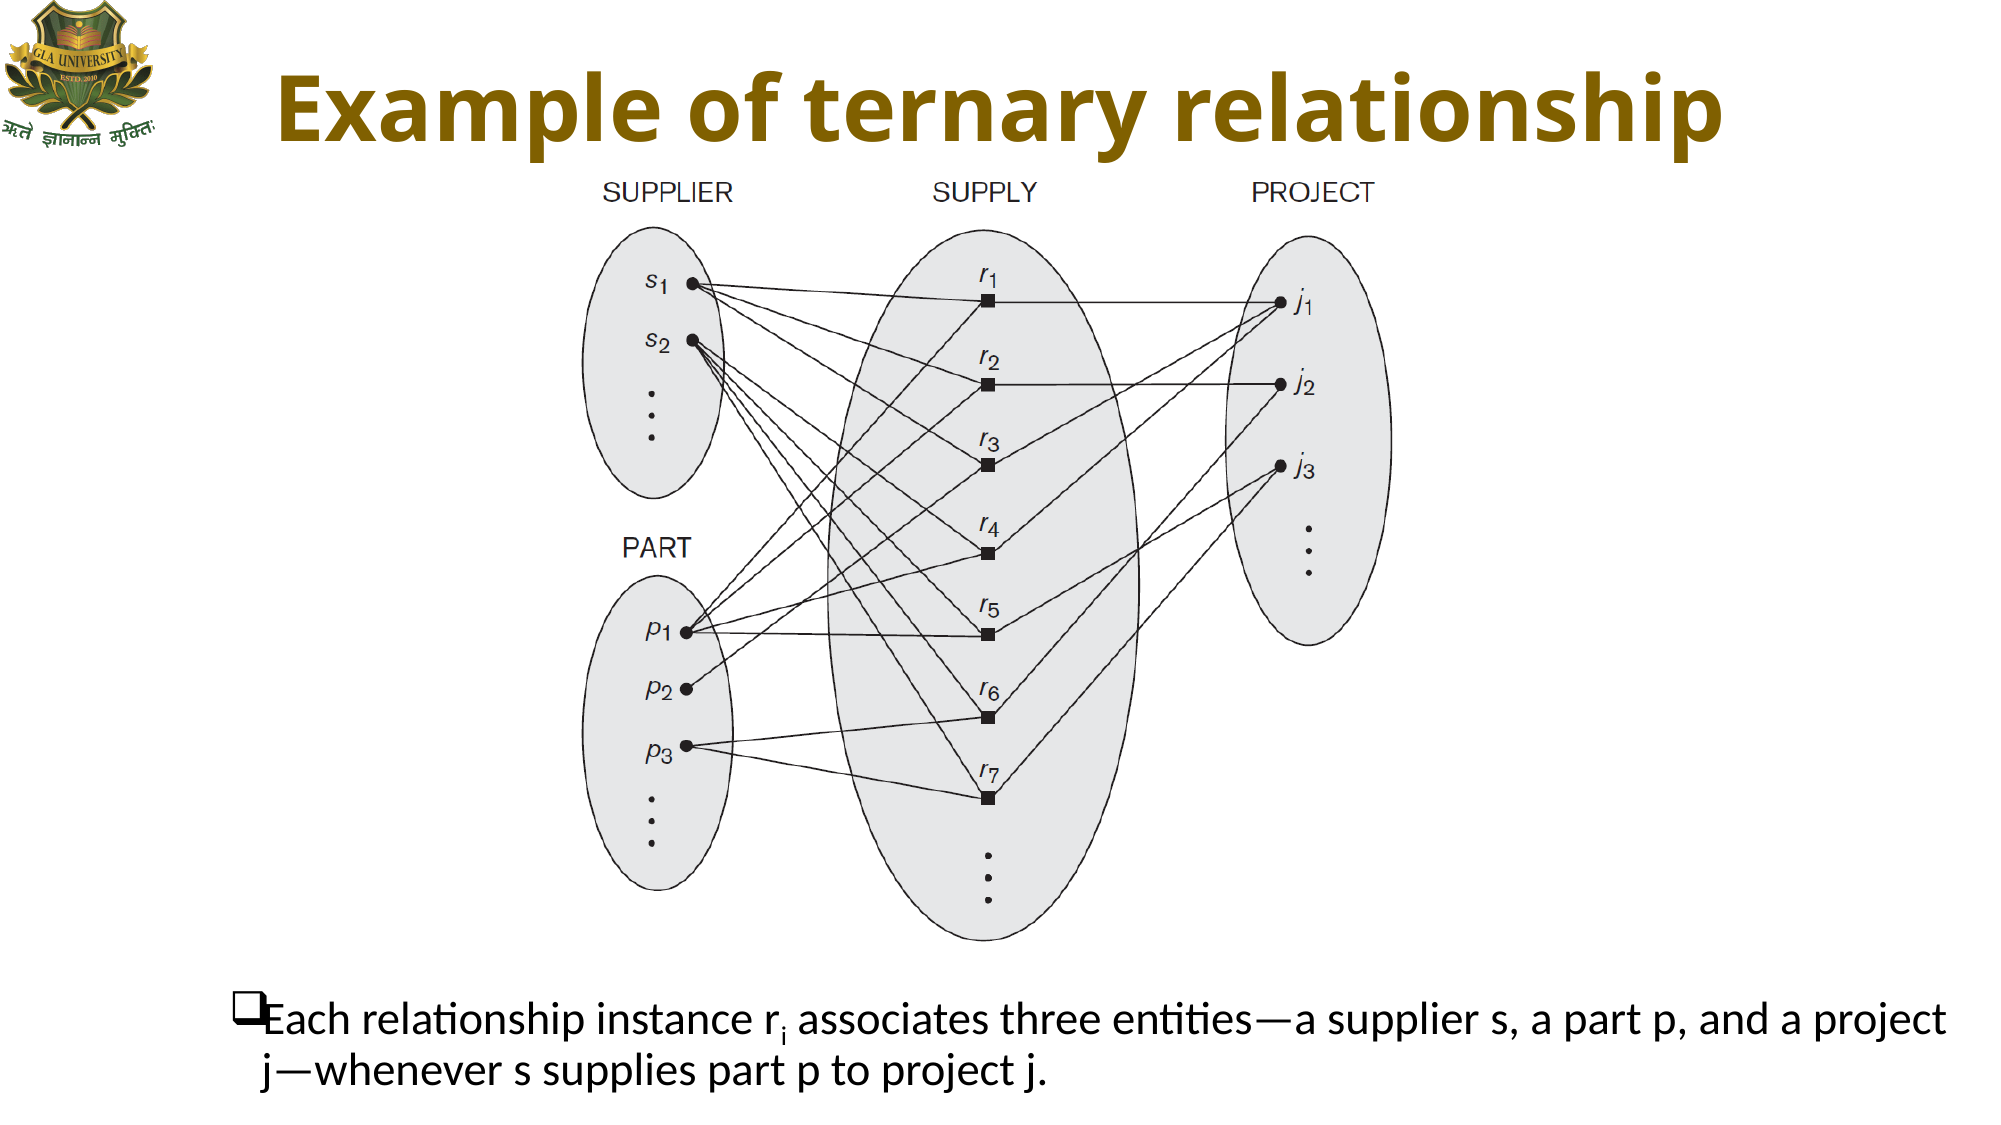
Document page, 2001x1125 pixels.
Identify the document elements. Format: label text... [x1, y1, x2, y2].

title Example of ternary relationship [137, 3, 1863, 221]
list Each relationship instance ri associates three entities—a supplier s, a part p, and a project j—whenever s supplies part p to project j. [214, 173, 1978, 1109]
picture [2, 0, 155, 148]
picture [562, 175, 1400, 947]
